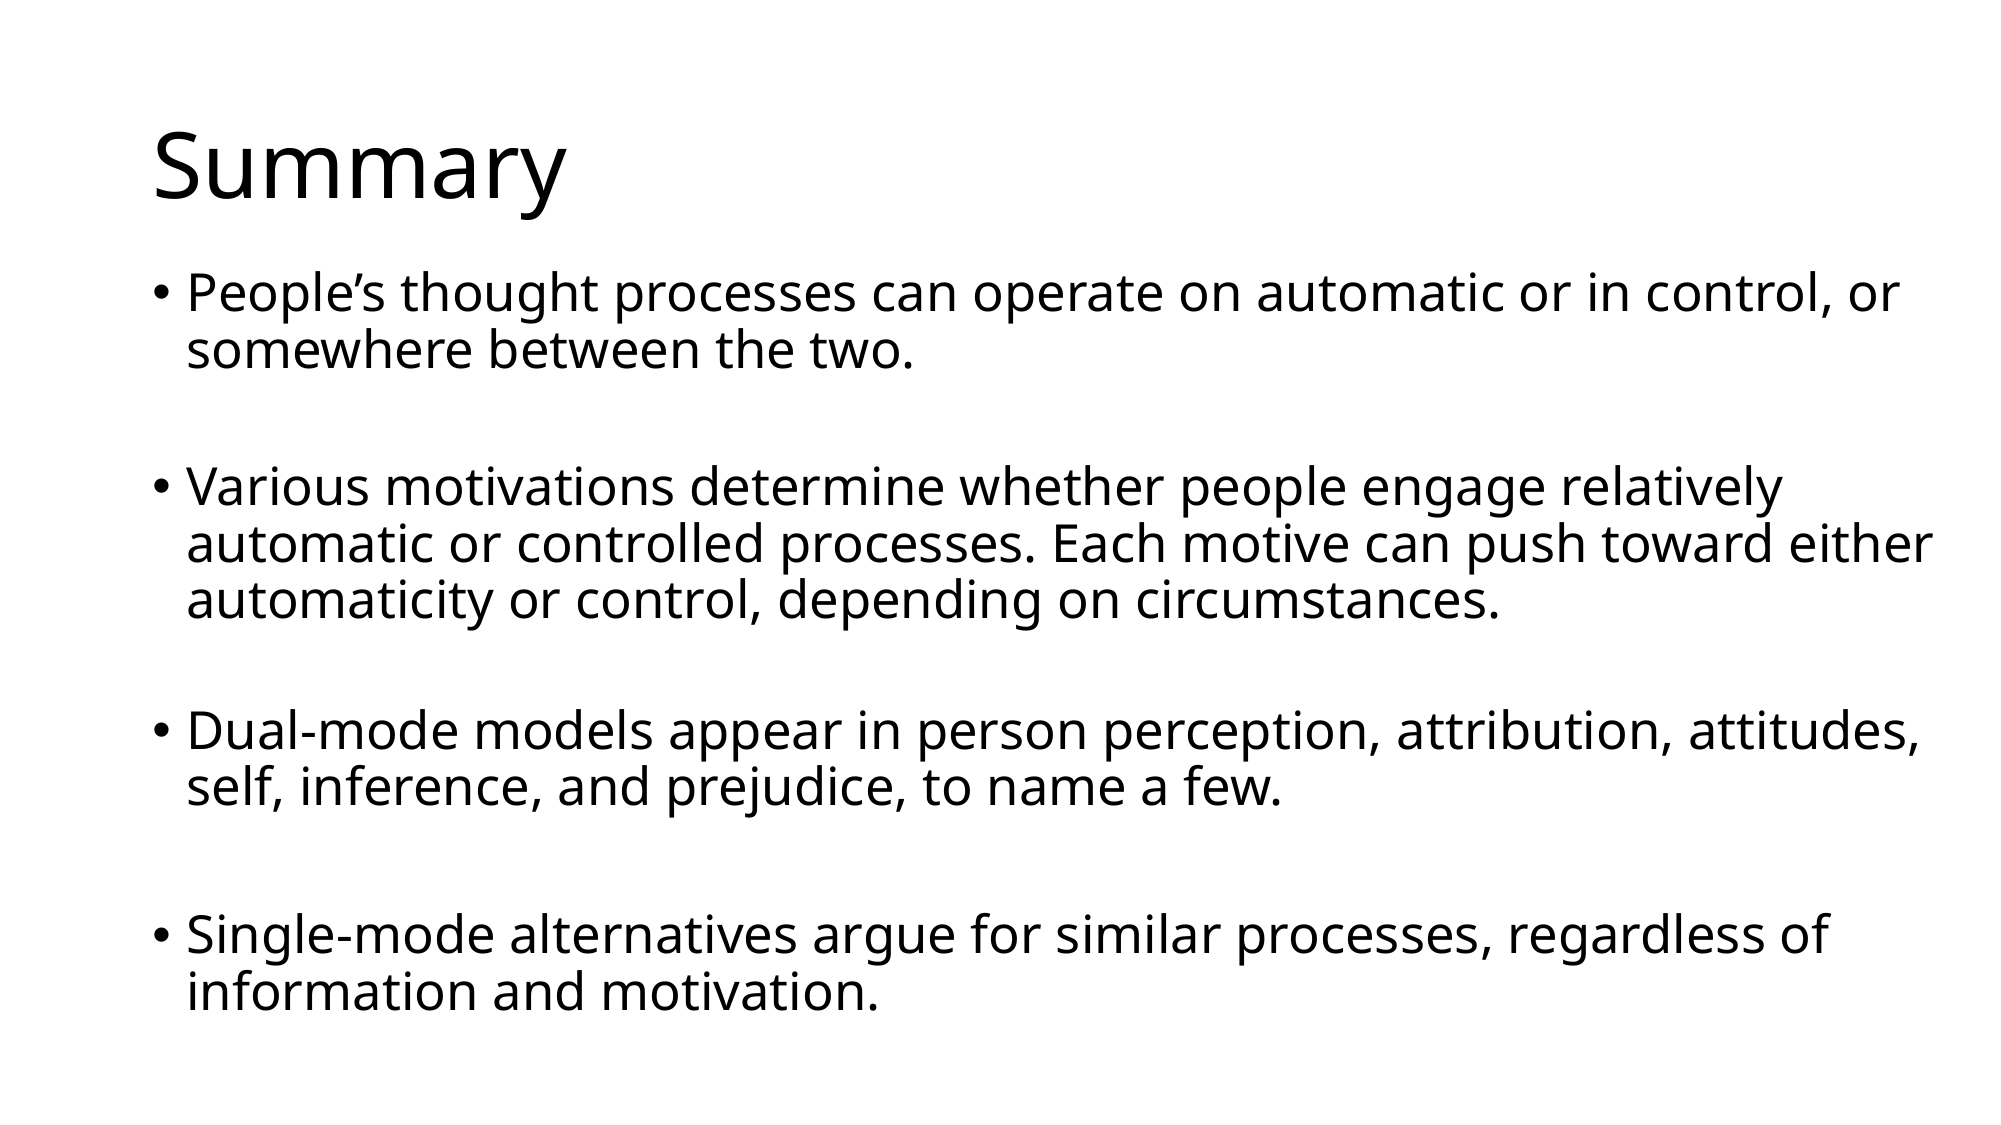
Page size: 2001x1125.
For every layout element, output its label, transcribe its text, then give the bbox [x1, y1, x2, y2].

title Summary [137, 59, 1863, 259]
list People’s thought processes can operate on automatic or in control, or somewhere between the two. Various motivations determine whether people engage relatively automatic or controlled processes. Each motive can push toward either automaticity or control, depending on circumstances. Dual-mode models appear in person perception, attribution, attitudes, self, inference, and prejudice, to name a few. Single-mode alternatives argue for similar processes, regardless of information and motivation. [137, 259, 1962, 1085]
